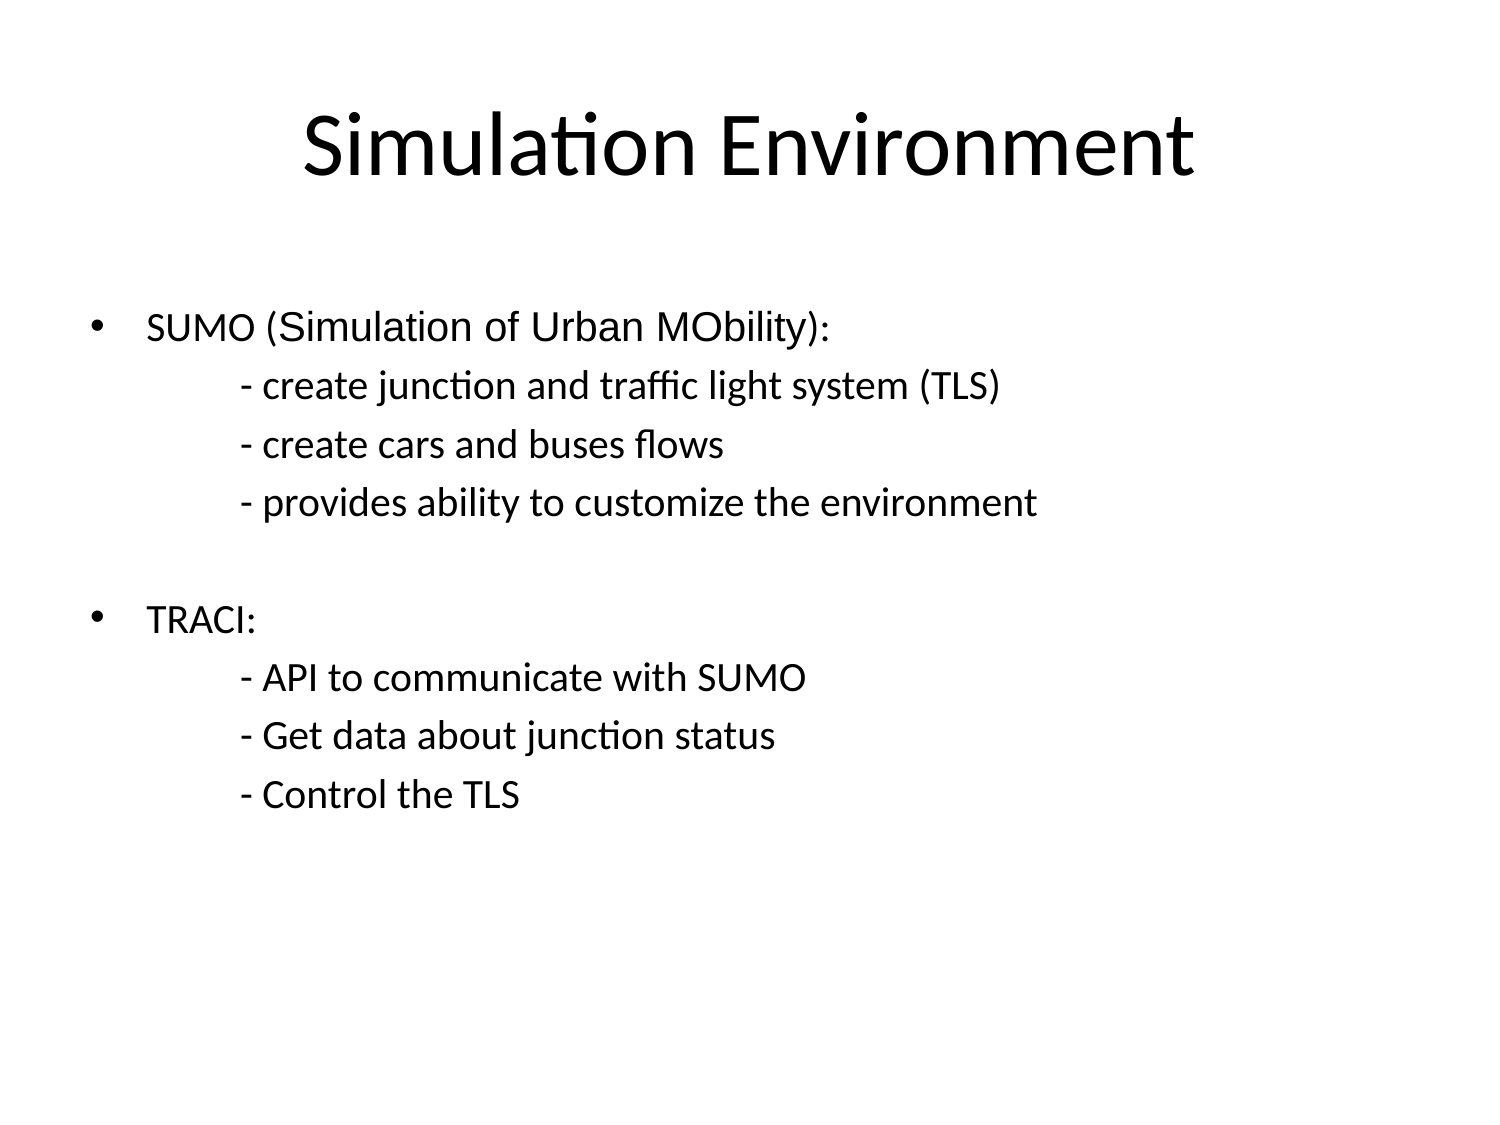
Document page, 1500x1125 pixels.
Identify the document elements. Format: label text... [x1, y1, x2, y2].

list SUMO (Simulation of Urban MObility): - create junction and traffic light system (TLS) - create cars and buses flows - provides ability to customize the environment TRACI: - API to communicate with SUMO - Get data about junction status - Control the TLS [75, 233, 1425, 977]
title Simulation Environment [75, 45, 1425, 233]
